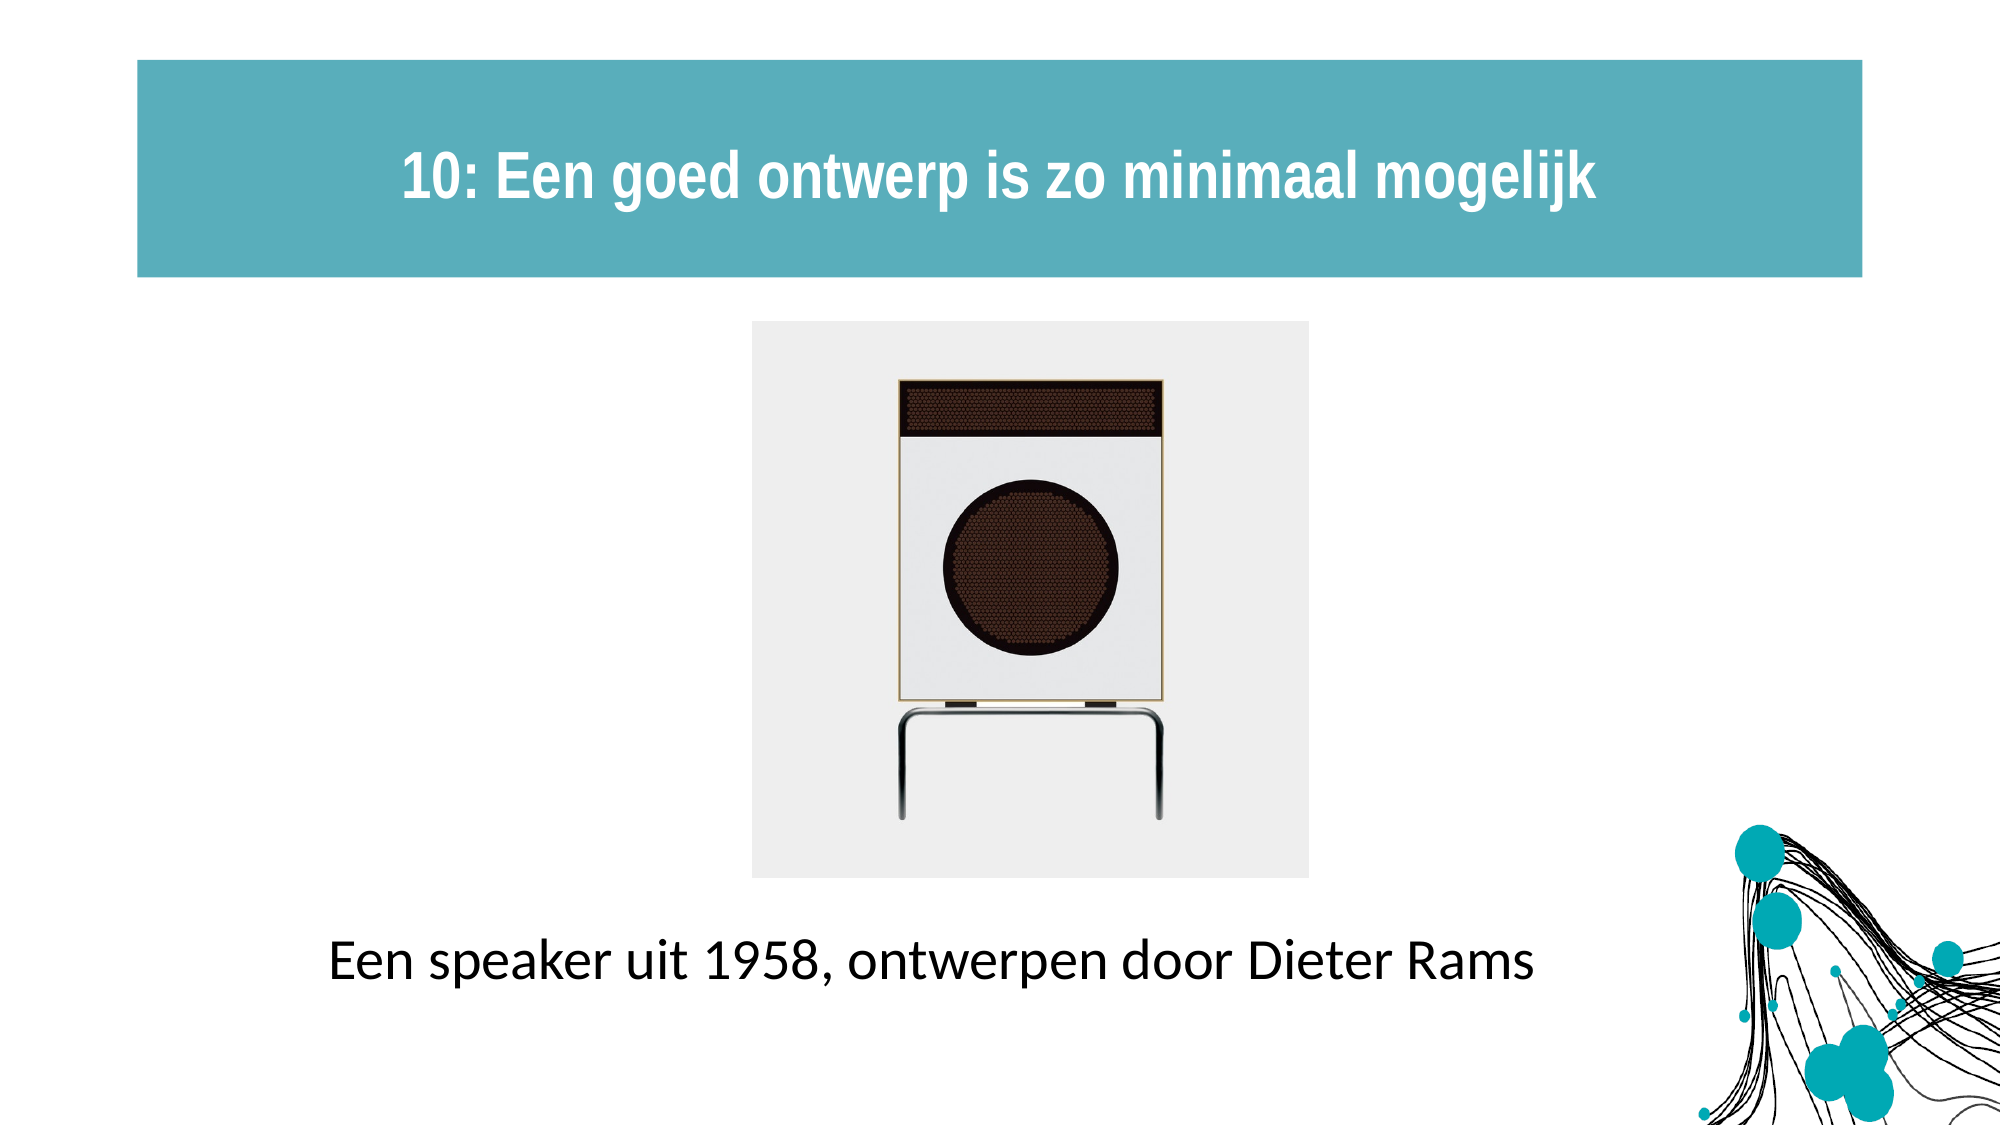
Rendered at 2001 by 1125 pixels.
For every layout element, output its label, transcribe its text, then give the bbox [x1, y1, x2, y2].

list Een speaker uit 1958, ontwerpen door Dieter Rams [313, 921, 1685, 1104]
picture [1685, 746, 2000, 1125]
picture [752, 321, 1309, 878]
title 10: Een goed ontwerp is zo minimaal mogelijk [136, 59, 1863, 278]
